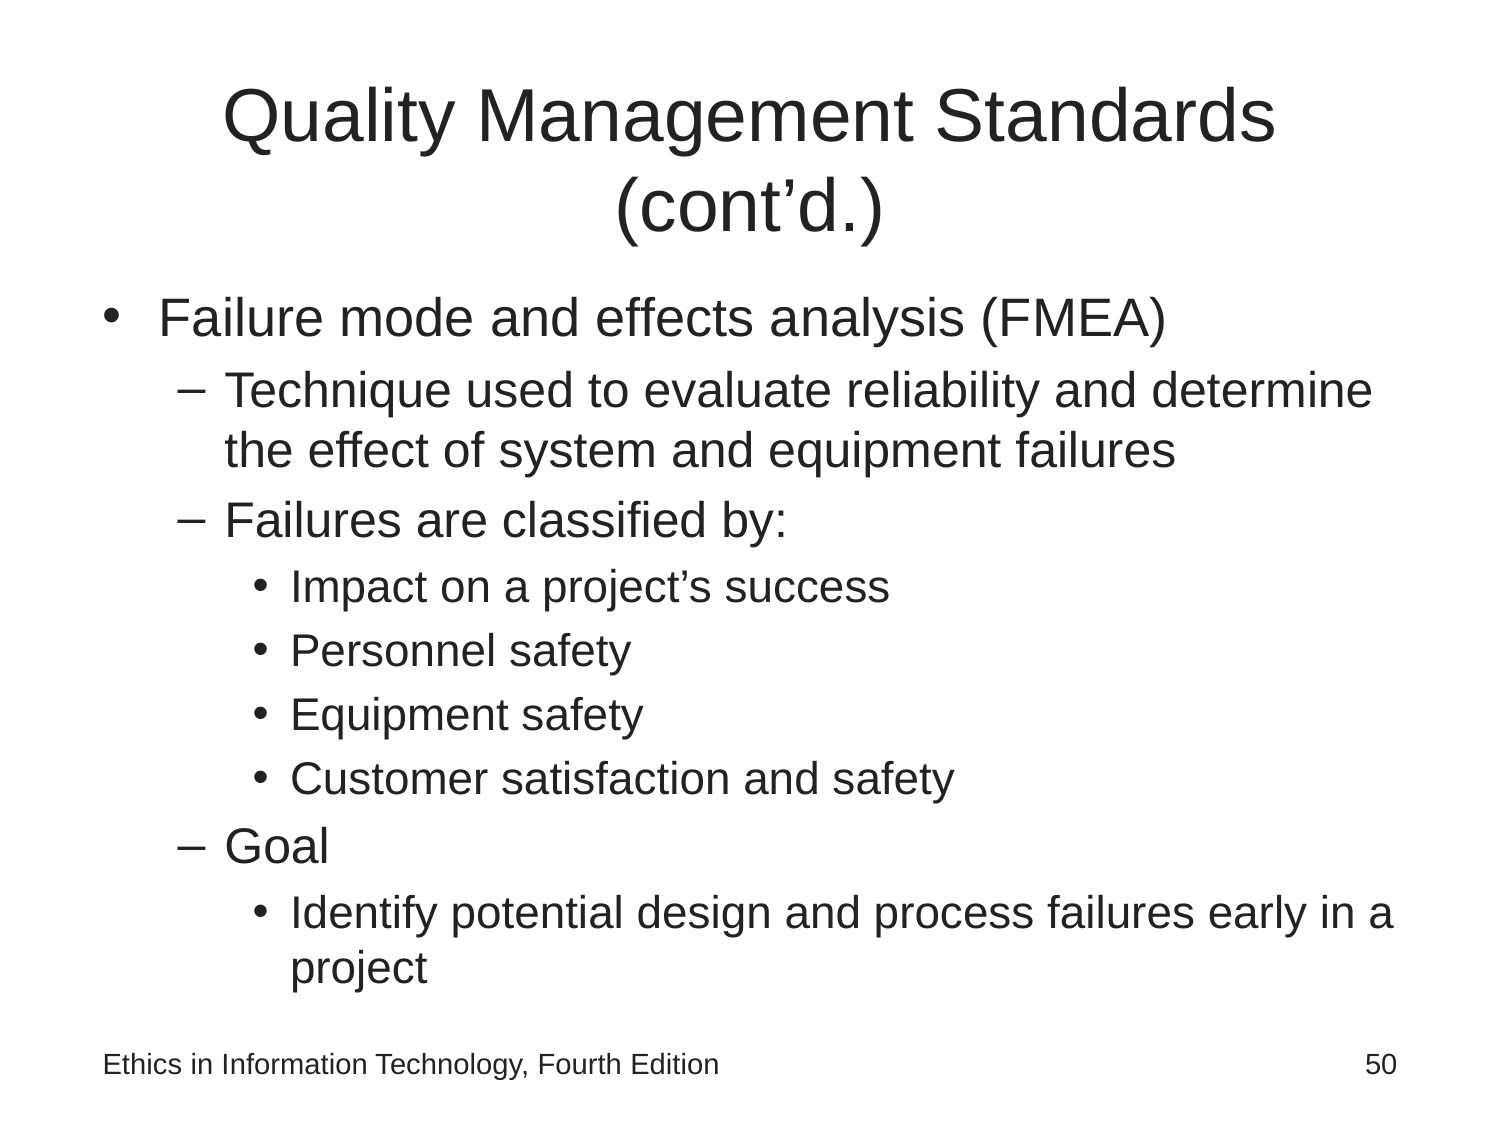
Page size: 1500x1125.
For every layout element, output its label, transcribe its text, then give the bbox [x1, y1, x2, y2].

text_box Ethics in Information Technology, Fourth Edition [87, 1037, 1299, 1100]
title Quality Management Standards (cont’d.) [87, 62, 1413, 250]
text_box ‹#› [1299, 1037, 1413, 1100]
list Failure mode and effects analysis (FMEA) Technique used to evaluate reliability and determine the effect of system and equipment failures Failures are classified by: Impact on a project’s success Personnel safety Equipment safety Customer satisfaction and safety Goal Identify potential design and process failures early in a project [87, 275, 1413, 1025]
